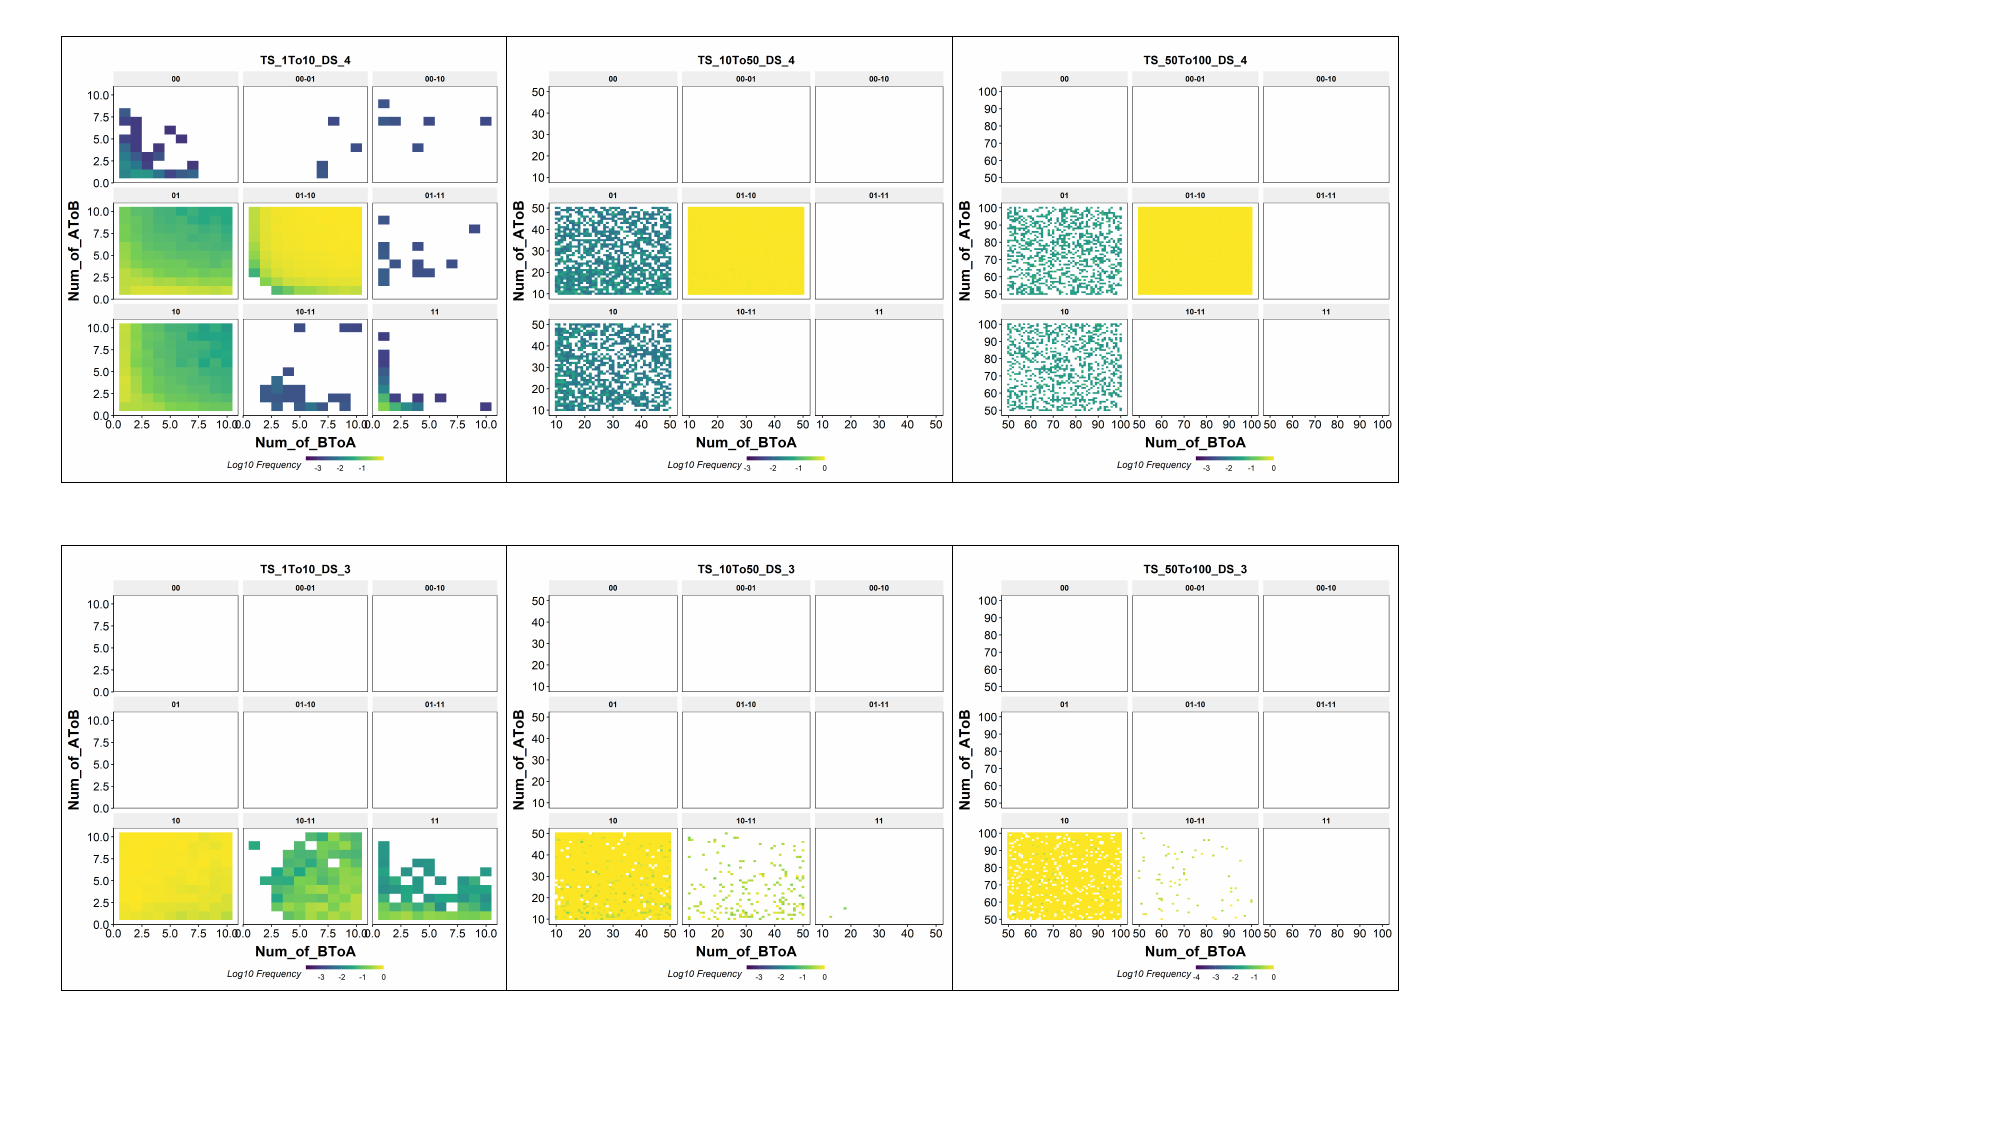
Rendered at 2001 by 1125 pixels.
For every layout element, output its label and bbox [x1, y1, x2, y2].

picture [61, 545, 1398, 991]
text_box [61, 36, 1398, 482]
